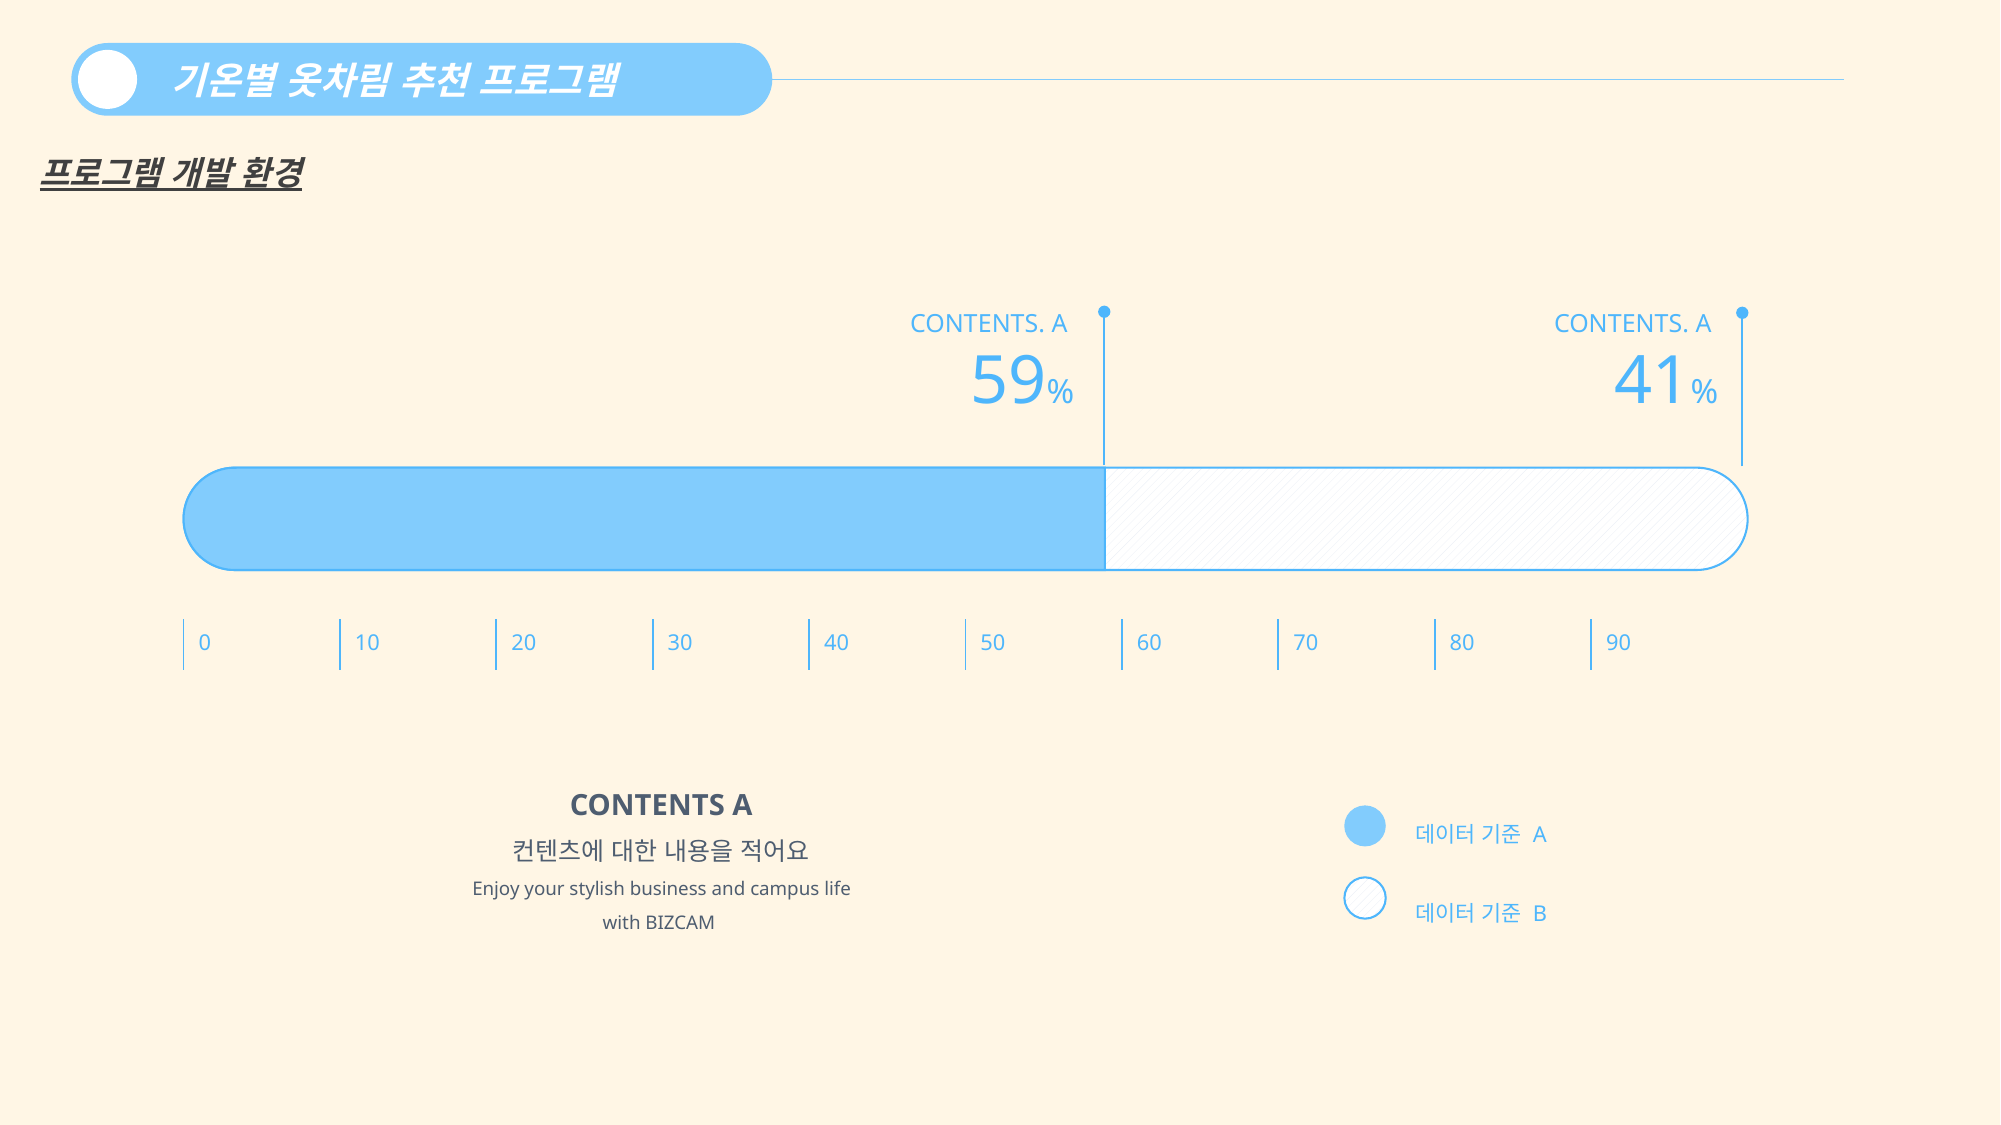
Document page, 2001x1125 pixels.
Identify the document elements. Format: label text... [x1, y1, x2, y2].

text_box [76, 48, 139, 110]
table_header 90 [1592, 619, 1747, 670]
text_box 프로그램 개발 환경 [0, 124, 343, 200]
table_header 70 [1279, 619, 1434, 670]
text_box CONTENTS. A 59% [800, 284, 1090, 425]
text_box [1343, 876, 1387, 920]
text_box 데이터 기준 A 데이터 기준 B [1401, 761, 1613, 934]
text_box CONTENTS A 컨텐츠에 대한 내용을 적어요 Enjoy your stylish business and campus life with BIZCAM [454, 760, 869, 941]
text_box 기온별 옷차림 추천 프로그램 [70, 41, 774, 117]
table_header 0 [184, 619, 339, 670]
text_box CONTENTS. A 41% [1444, 284, 1734, 425]
table_header 40 [810, 619, 965, 670]
table_header 20 [497, 619, 652, 670]
table_header 60 [1123, 619, 1277, 670]
text_box [1106, 466, 1749, 572]
text_box [1343, 804, 1387, 848]
table_header 30 [654, 619, 808, 670]
text_box [182, 466, 1106, 572]
table_header 80 [1436, 619, 1590, 670]
table_header 10 [341, 619, 495, 670]
table_header 50 [966, 619, 1121, 670]
